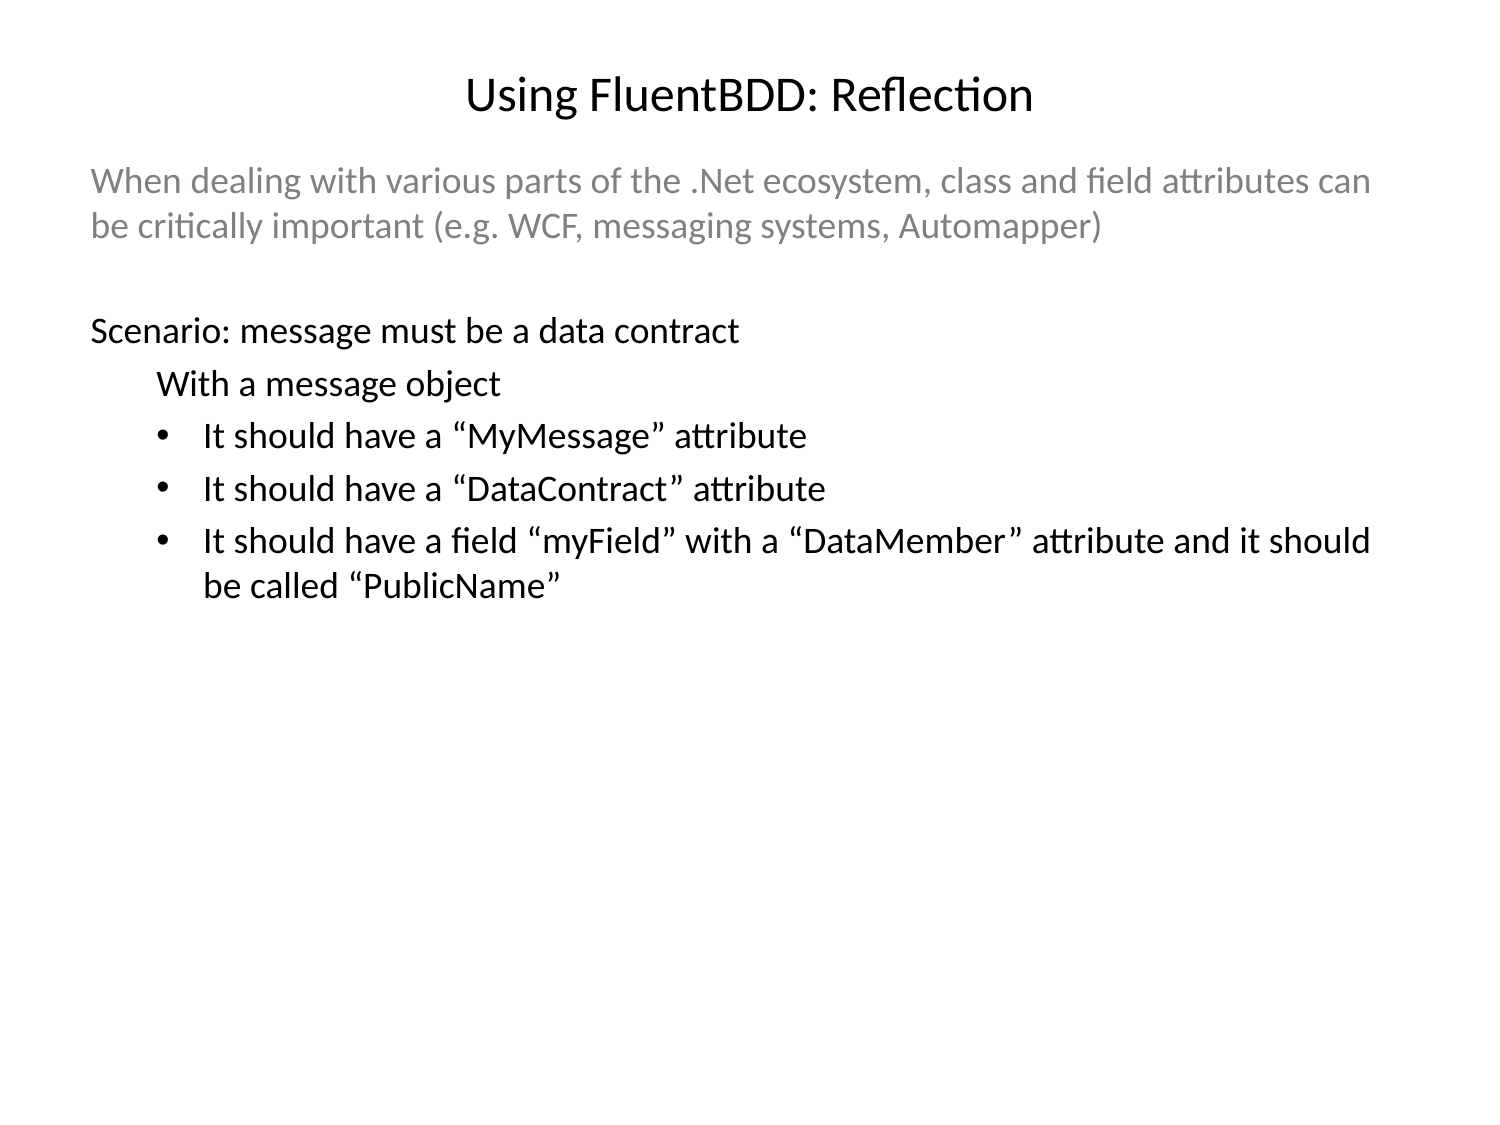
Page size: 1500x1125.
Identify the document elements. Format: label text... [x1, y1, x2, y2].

list When dealing with various parts of the .Net ecosystem, class and field attributes can be critically important (e.g. WCF, messaging systems, Automapper) Scenario: message must be a data contract With a message object It should have a “MyMessage” attribute It should have a “DataContract” attribute It should have a field “myField” with a “DataMember” attribute and it should be called “PublicName” [75, 149, 1426, 1059]
title Using FluentBDD: Reflection [75, 45, 1425, 138]
